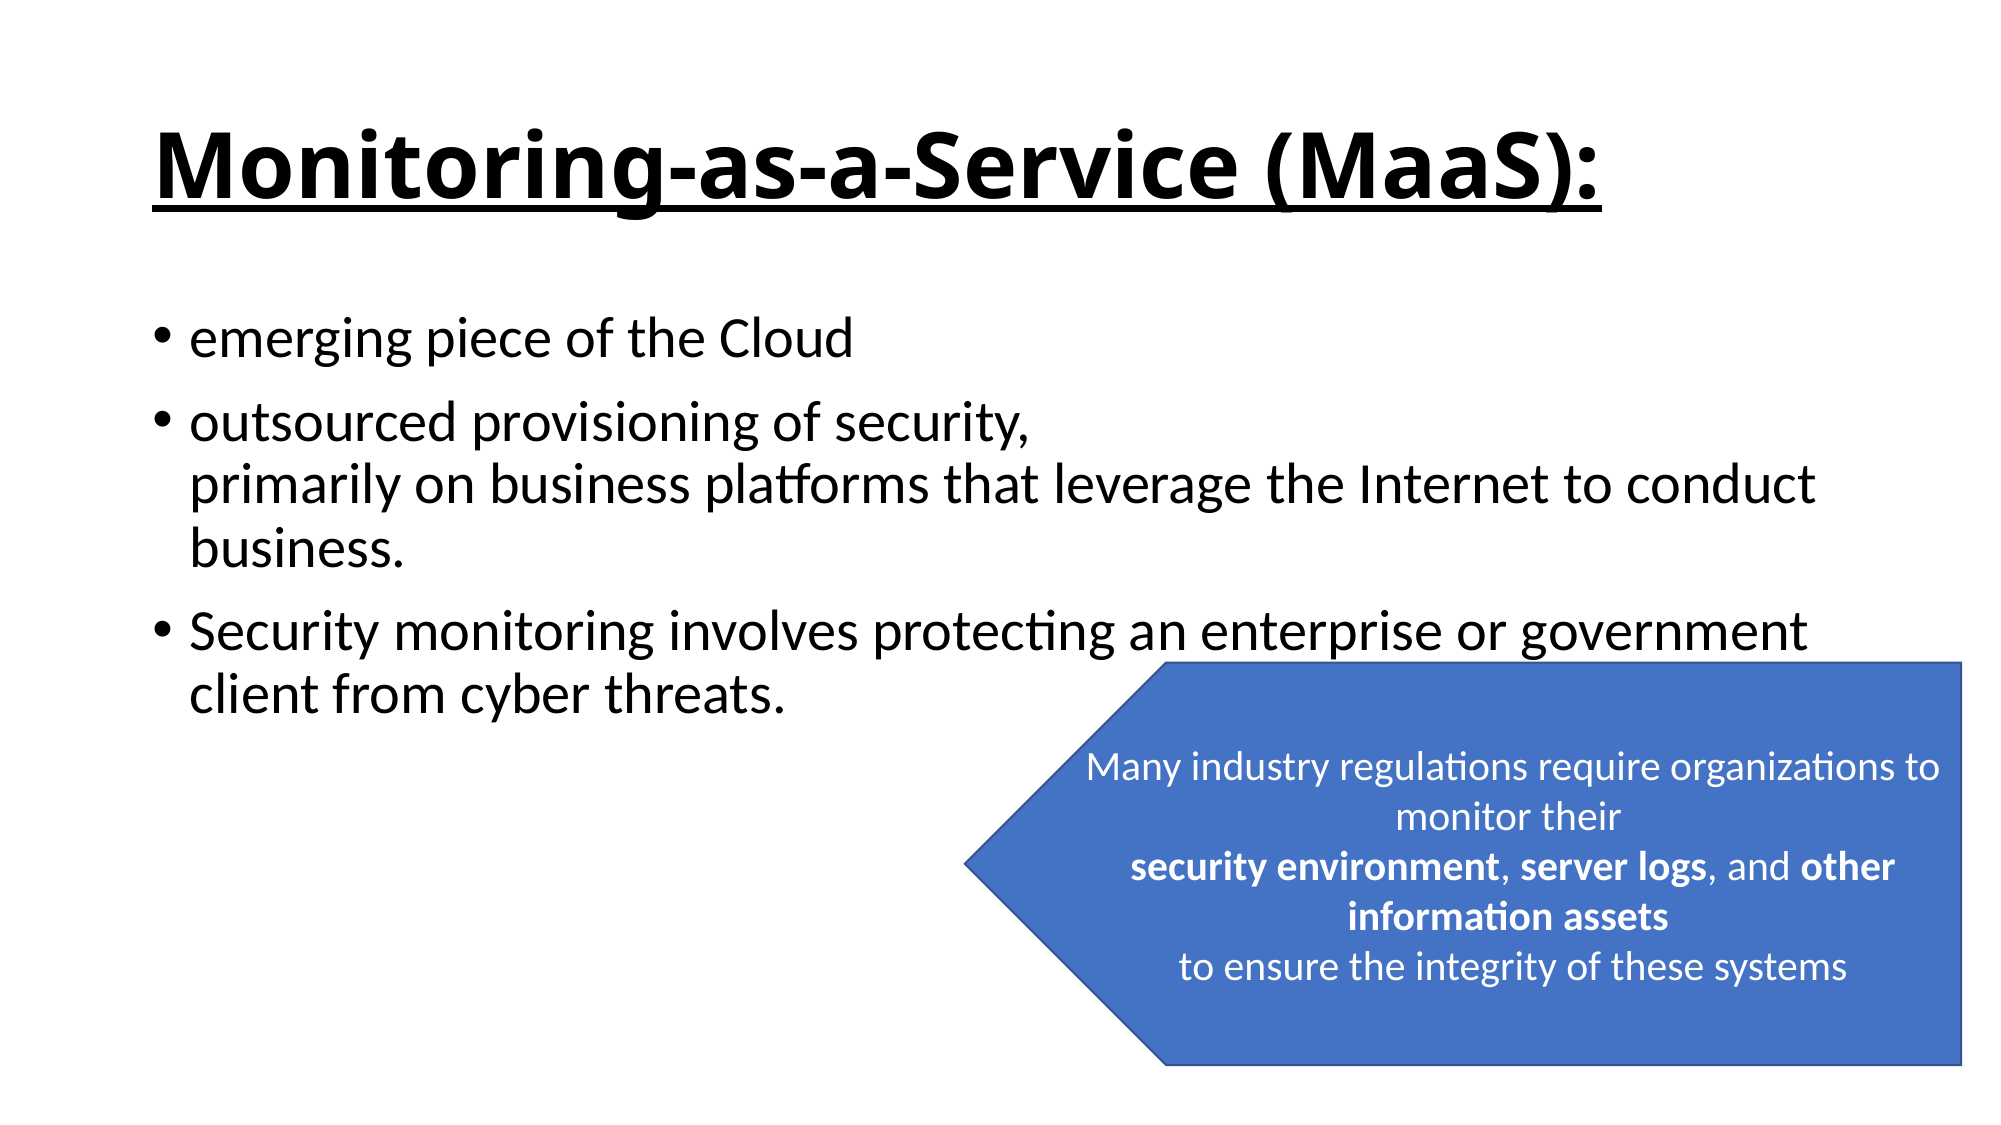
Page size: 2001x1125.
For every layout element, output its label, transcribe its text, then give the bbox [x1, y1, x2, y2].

list emerging piece of the Cloud outsourced provisioning of security, primarily on business platforms that leverage the Internet to conduct business. Security monitoring involves protecting an enterprise or government client from cyber threats. [137, 299, 1863, 1014]
title Monitoring-as-a-Service (MaaS): [137, 59, 1863, 278]
text_box Many industry regulations require organizations to monitor their security environment, server logs, and other information assets to ensure the integrity of these systems [963, 661, 1963, 1067]
